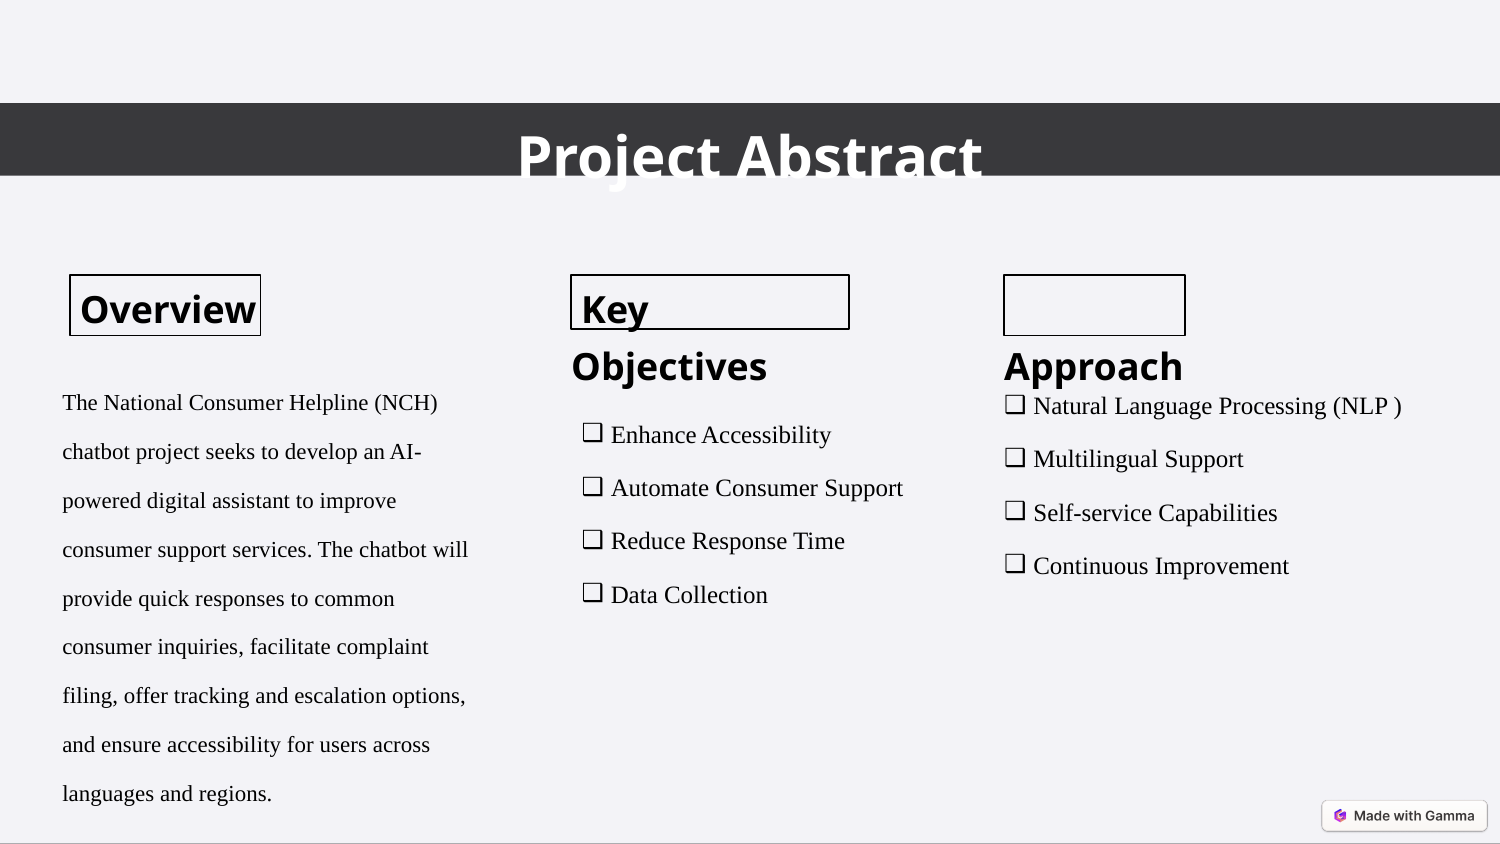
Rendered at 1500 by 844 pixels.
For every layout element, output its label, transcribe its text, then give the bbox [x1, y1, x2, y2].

text_box The National Consumer Helpline (NCH) chatbot project seeks to develop an AI-powered digital assistant to improve consumer support services. The chatbot will provide quick responses to common consumer inquiries, facilitate complaint filing, offer tracking and escalation options, and ensure accessibility for users across languages and regions. [62, 366, 471, 722]
text_box Key Objectives [571, 275, 849, 329]
picture [1316, 794, 1493, 837]
text_box Enhance Accessibility Automate Consumer Support Reduce Response Time Data Collection [581, 394, 914, 569]
text_box Project Abstract [0, 103, 1500, 176]
text_box Overview [70, 275, 261, 336]
text_box Approach [1004, 275, 1186, 336]
text_box Natural Language Processing (NLP ) Multilingual Support Self-service Capabilities Continuous Improvement [1004, 366, 1413, 553]
